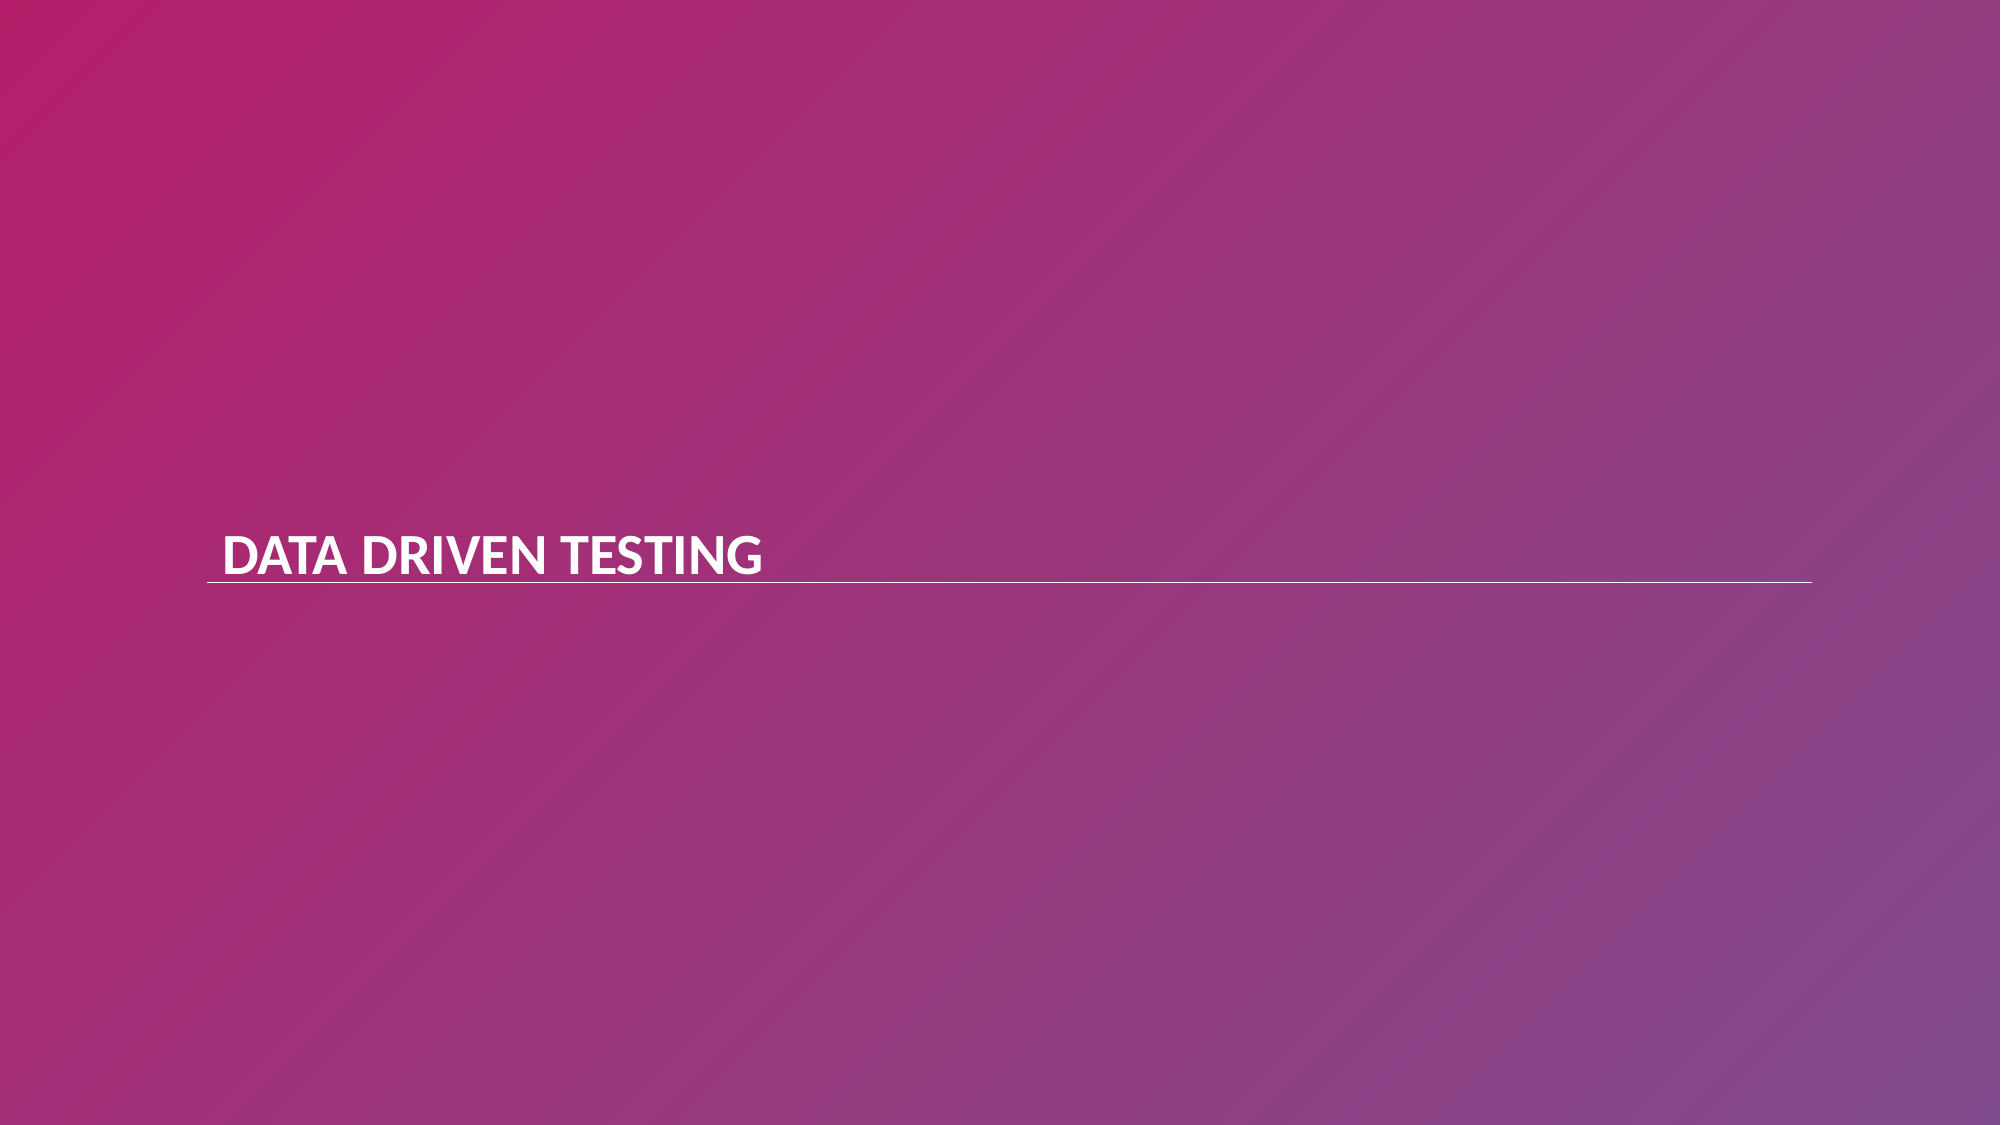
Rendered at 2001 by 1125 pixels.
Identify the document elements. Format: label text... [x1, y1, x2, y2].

list Data Driven testing [207, 508, 806, 569]
